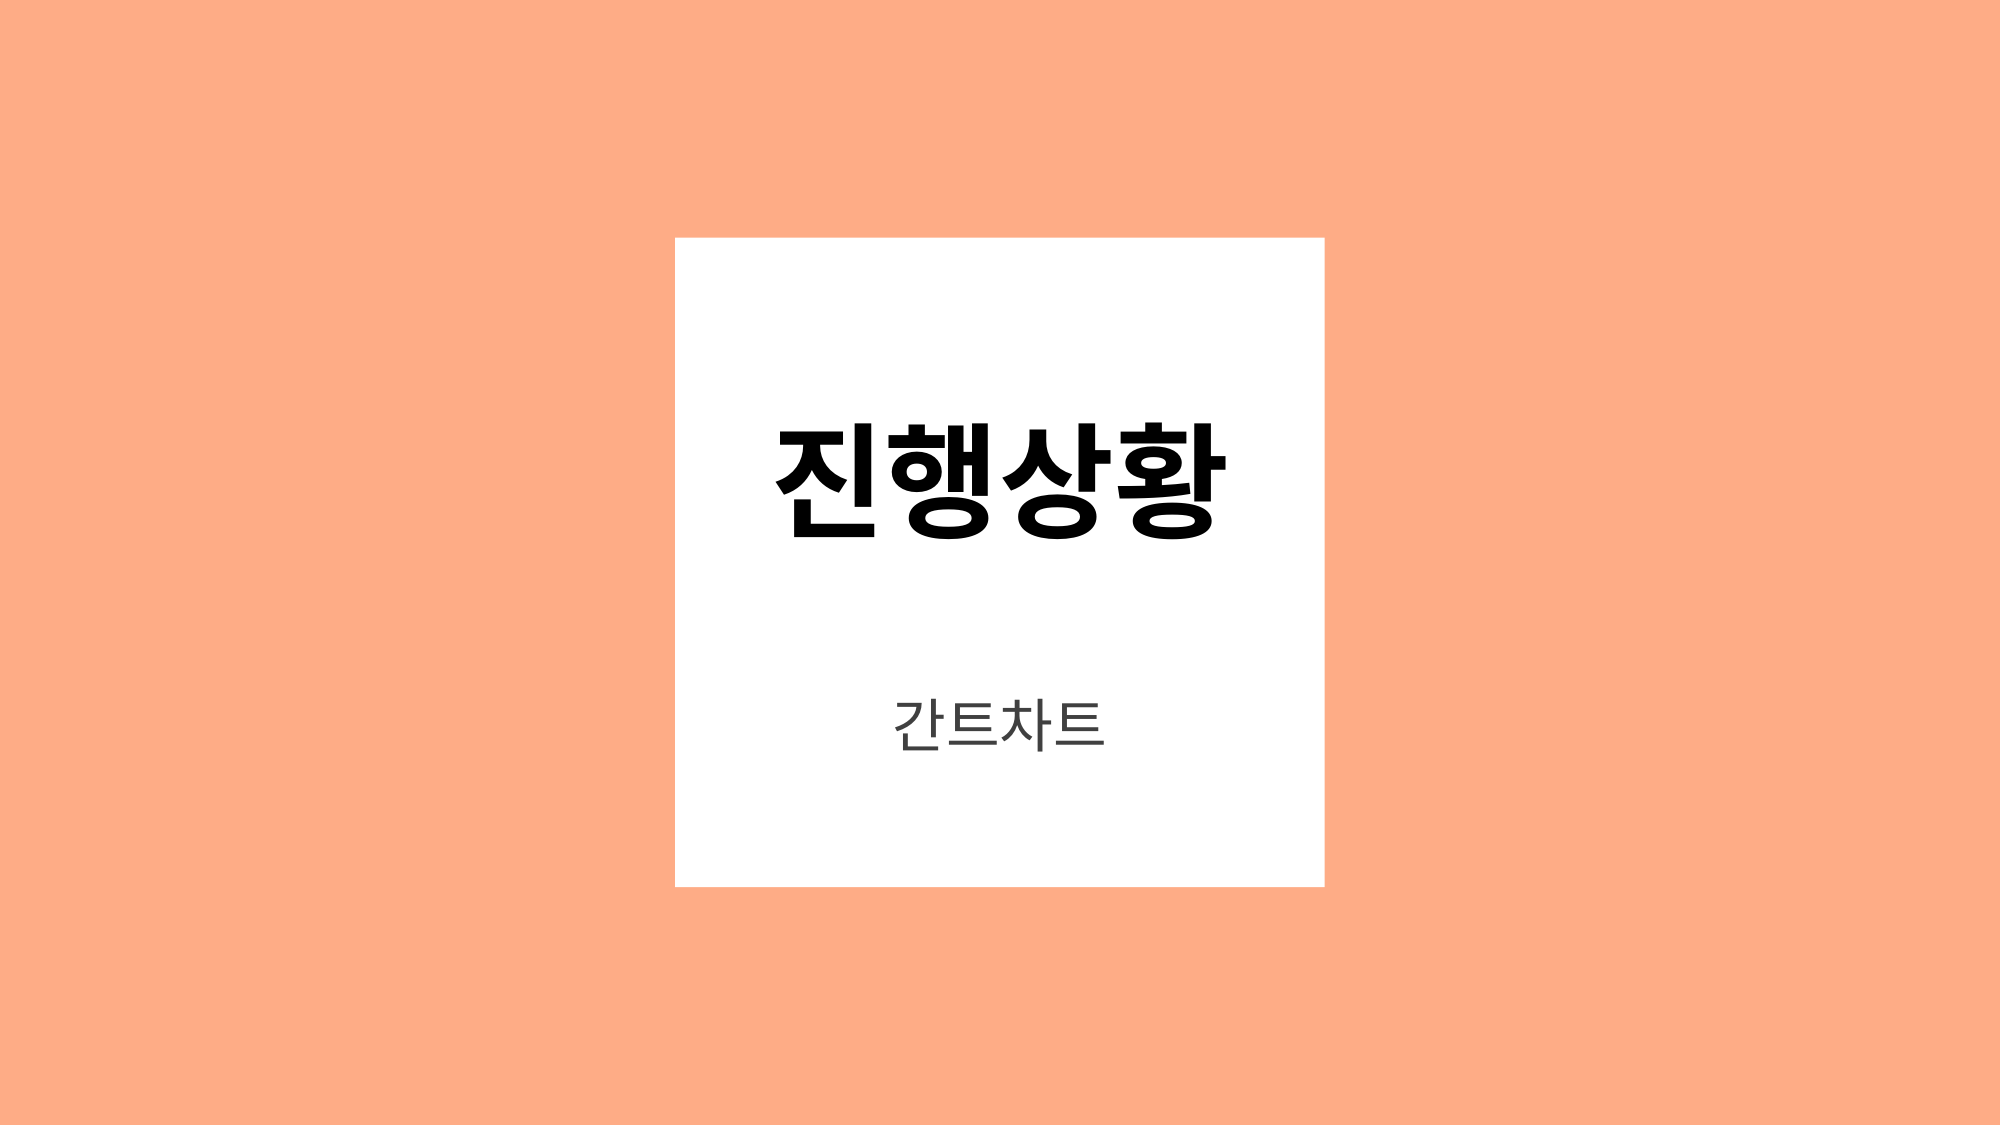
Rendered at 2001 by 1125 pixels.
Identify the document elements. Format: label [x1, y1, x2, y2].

text_box [675, 237, 1325, 888]
